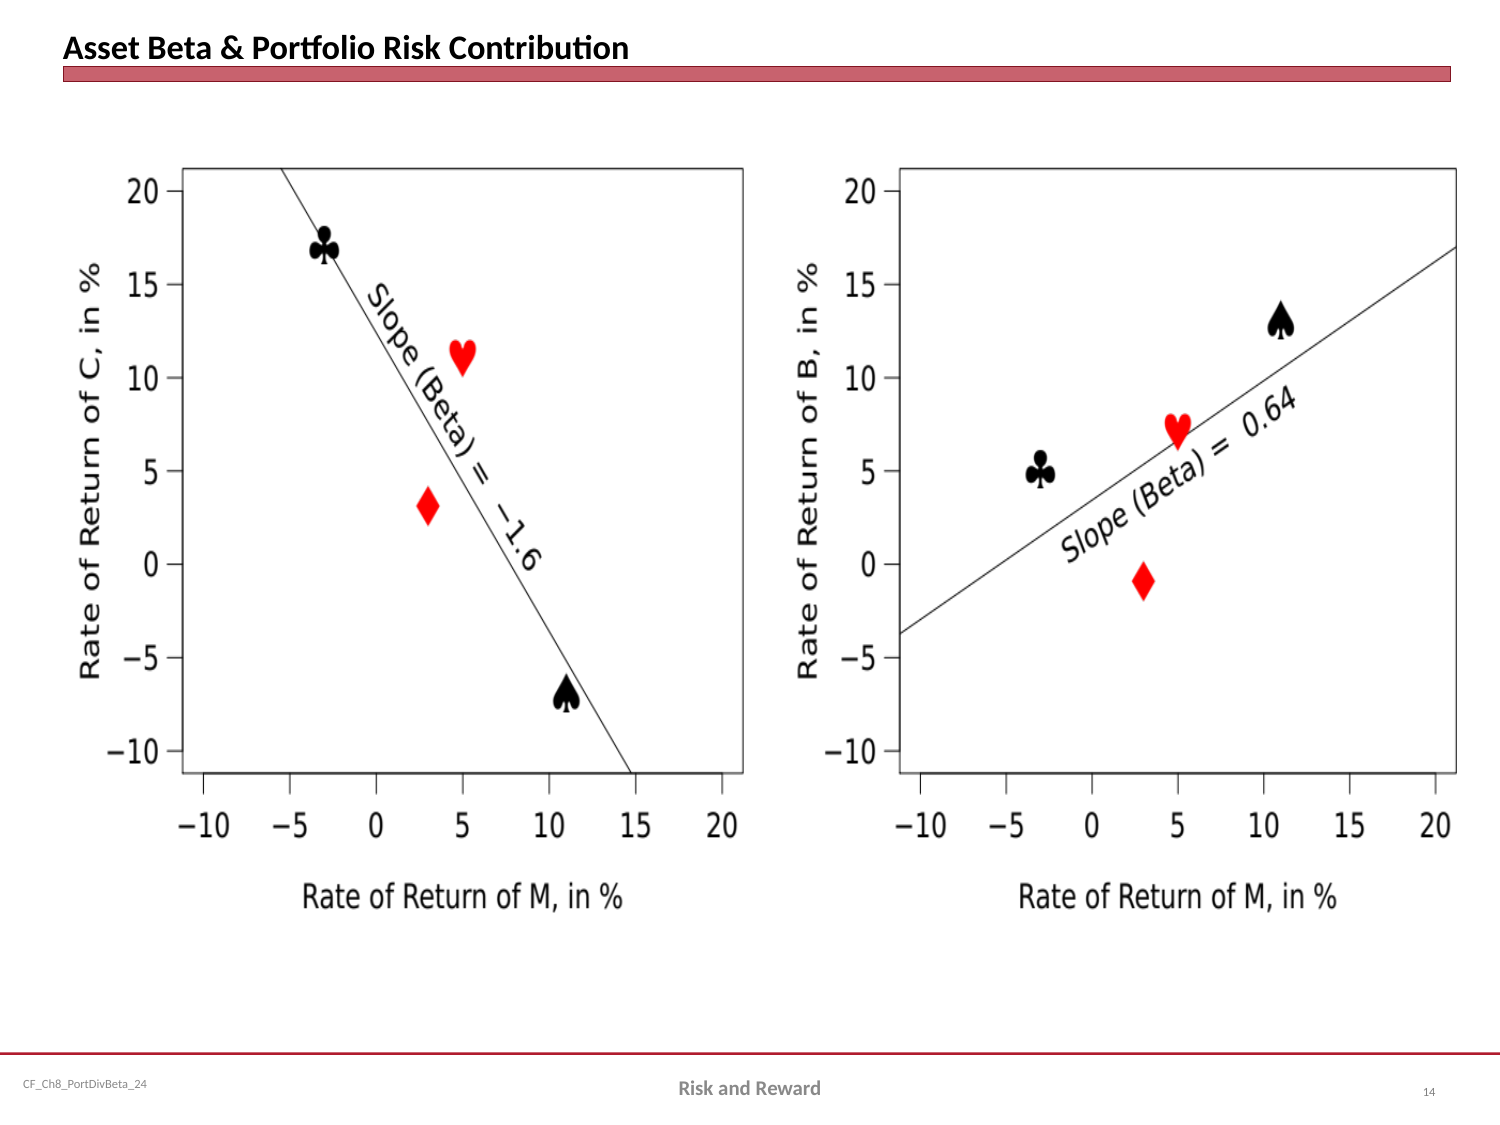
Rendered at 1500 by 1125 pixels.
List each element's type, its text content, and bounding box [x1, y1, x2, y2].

title Asset Beta & Portfolio Risk Contribution [62, 6, 1451, 67]
picture [56, 124, 776, 938]
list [776, 124, 1488, 938]
footer Risk and Reward [512, 1056, 988, 1117]
slide_number 14 [1375, 1061, 1451, 1122]
